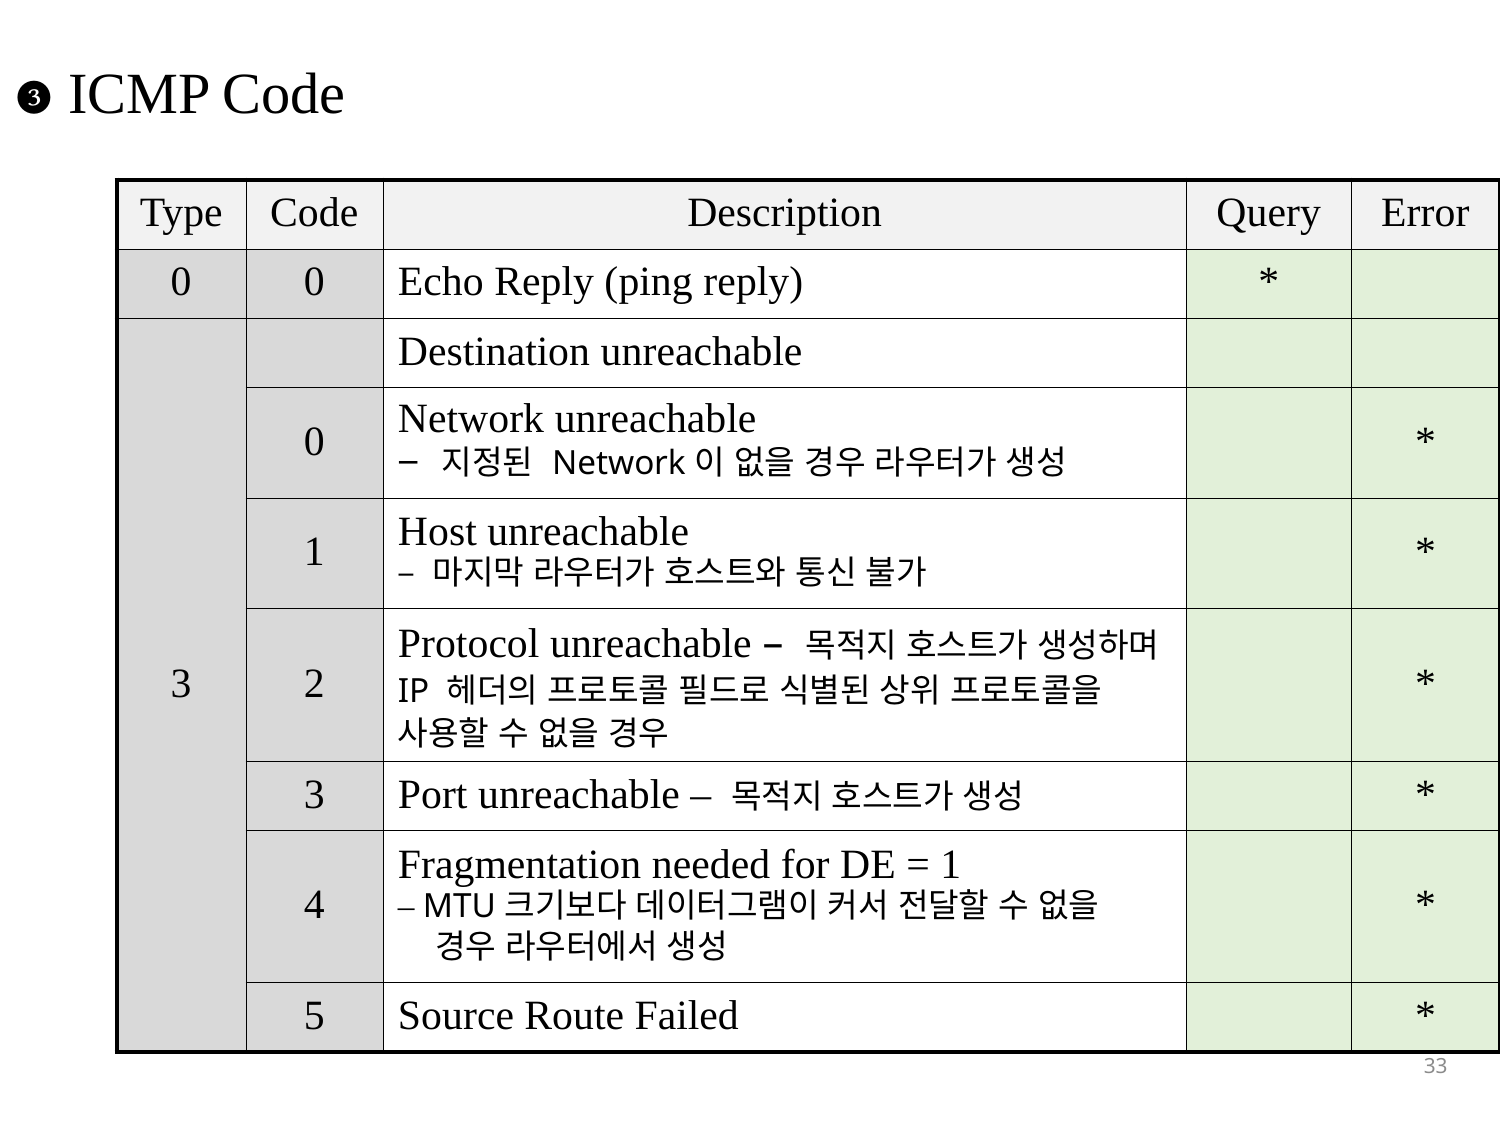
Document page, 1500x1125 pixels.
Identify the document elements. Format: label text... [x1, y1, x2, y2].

table_cell Destination unreachable [384, 319, 1186, 387]
table_cell Source Route Failed [384, 983, 1186, 1050]
table_cell Fragmentation needed for DE = 1 – MTU크기보다 데이터그램이 커서 전달할 수 없을 경우 라우터에서 생성 [384, 831, 1186, 982]
table_cell [1187, 762, 1351, 830]
table_header Error [1352, 182, 1498, 249]
table_cell 0 [119, 250, 246, 318]
table_cell Echo Reply (ping reply) [384, 250, 1186, 318]
table_cell Port unreachable – 목적지 호스트가 생성 [384, 762, 1186, 830]
table_cell Network unreachable – 지정된 Network이 없을 경우 라우터가 생성 [384, 388, 1186, 498]
table_cell Protocol unreachable – 목적지 호스트가 생성하며 IP 헤더의 프로토콜 필드로 식별된 상위 프로토콜을 사용할 수 없을 경우 [384, 609, 1186, 761]
table_cell * [1352, 762, 1498, 830]
table_cell 3 [247, 762, 383, 830]
table_header Query [1187, 182, 1351, 249]
table_cell 0 [247, 250, 383, 318]
table_cell [1187, 983, 1351, 1050]
table_header Description [384, 182, 1186, 249]
slide_number 33 [1124, 1054, 1463, 1097]
table_cell [1187, 388, 1351, 498]
table_cell * [1352, 499, 1498, 608]
table_header Type [119, 182, 246, 249]
table_cell [1187, 831, 1351, 982]
table_cell [247, 319, 383, 387]
title ❸ ICMP Code [0, 25, 1344, 164]
table_cell [1187, 499, 1351, 608]
table_cell [1187, 319, 1351, 387]
table_cell [1352, 319, 1498, 387]
table_cell * [1352, 831, 1498, 982]
table_cell [1187, 609, 1351, 761]
table_cell 3 [119, 319, 246, 1050]
table_cell 0 [247, 388, 383, 498]
table_cell Host unreachable – 마지막 라우터가 호스트와 통신 불가 [384, 499, 1186, 608]
table_header Code [247, 182, 383, 249]
table_cell 5 [247, 983, 383, 1050]
table_cell 1 [247, 499, 383, 608]
table_cell 2 [247, 609, 383, 761]
table_cell * [1352, 983, 1498, 1050]
table_cell 4 [247, 831, 383, 982]
table_cell * [1187, 250, 1351, 318]
table_cell * [1352, 609, 1498, 761]
table_cell [1352, 250, 1498, 318]
table_cell * [1352, 388, 1498, 498]
